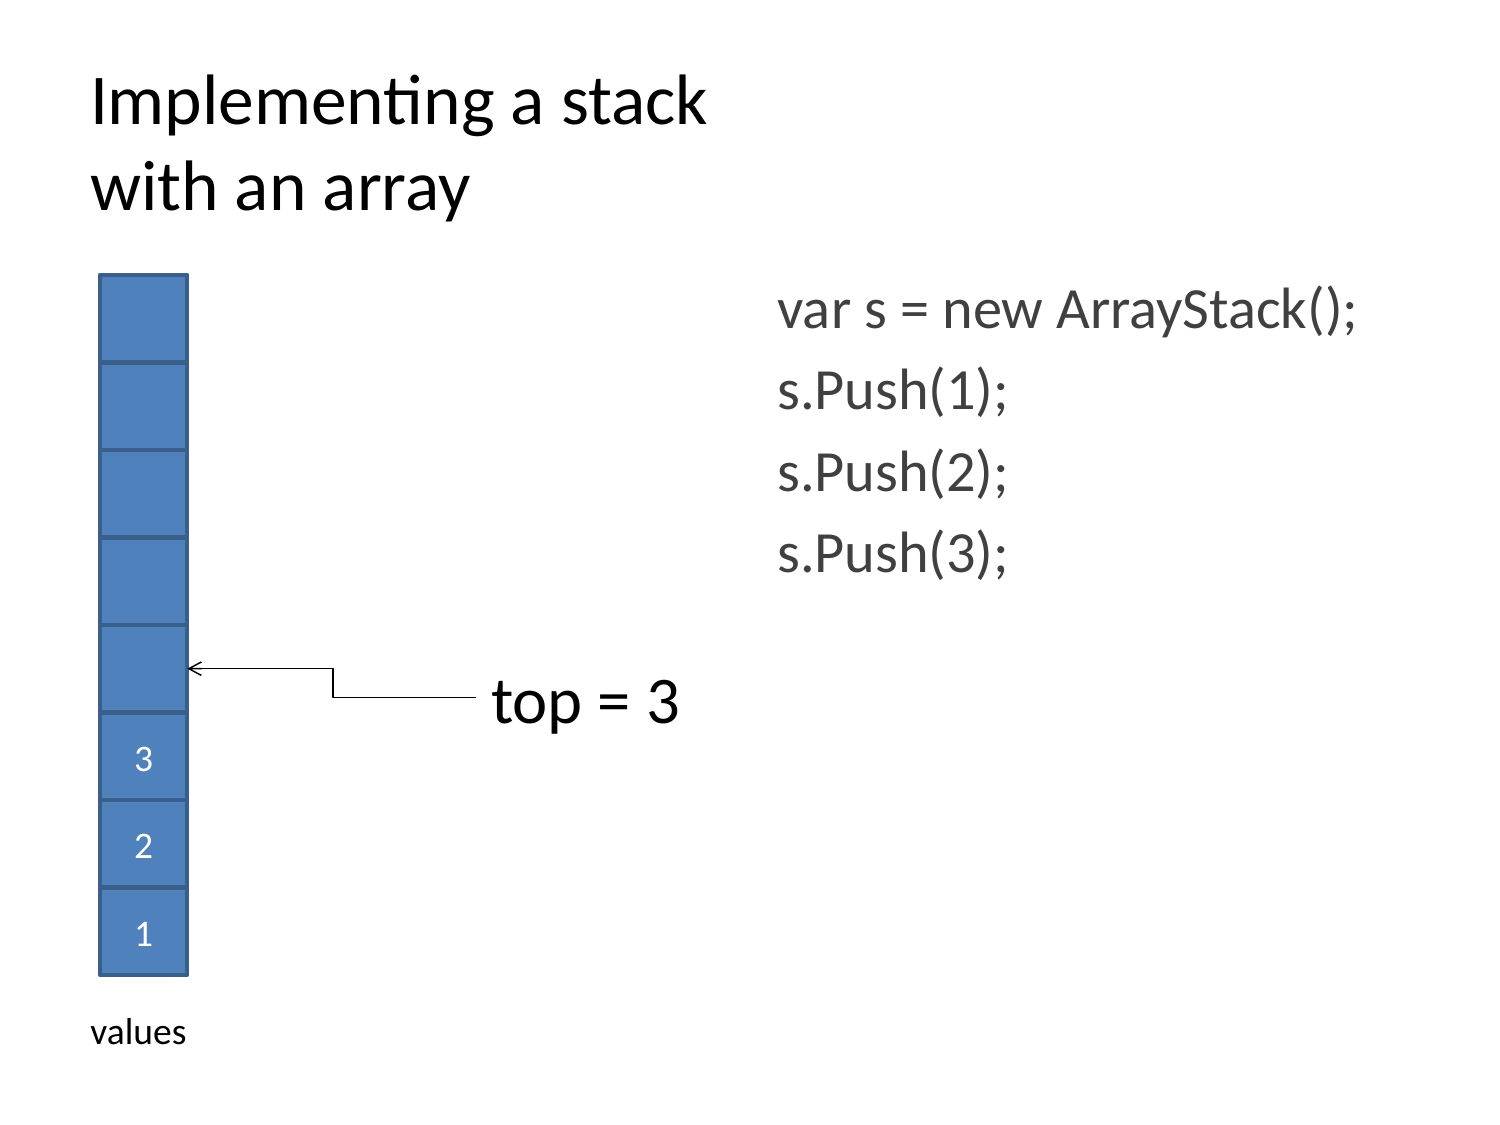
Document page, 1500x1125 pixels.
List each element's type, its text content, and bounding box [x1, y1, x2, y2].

text_box [98, 535, 189, 623]
text_box 3 [98, 710, 189, 798]
list var s = new ArrayStack(); s.Push(1); s.Push(2); s.Push(3); [762, 262, 1500, 1005]
text_box top = 3 [476, 649, 696, 745]
text_box values [75, 999, 202, 1060]
text_box [98, 623, 189, 710]
text_box 1 [98, 885, 189, 977]
text_box [98, 273, 189, 360]
text_box [98, 448, 189, 535]
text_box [187, 668, 476, 699]
text_box 2 [98, 798, 189, 885]
title Implementing a stack with an array [75, 45, 1425, 233]
text_box [98, 360, 189, 448]
